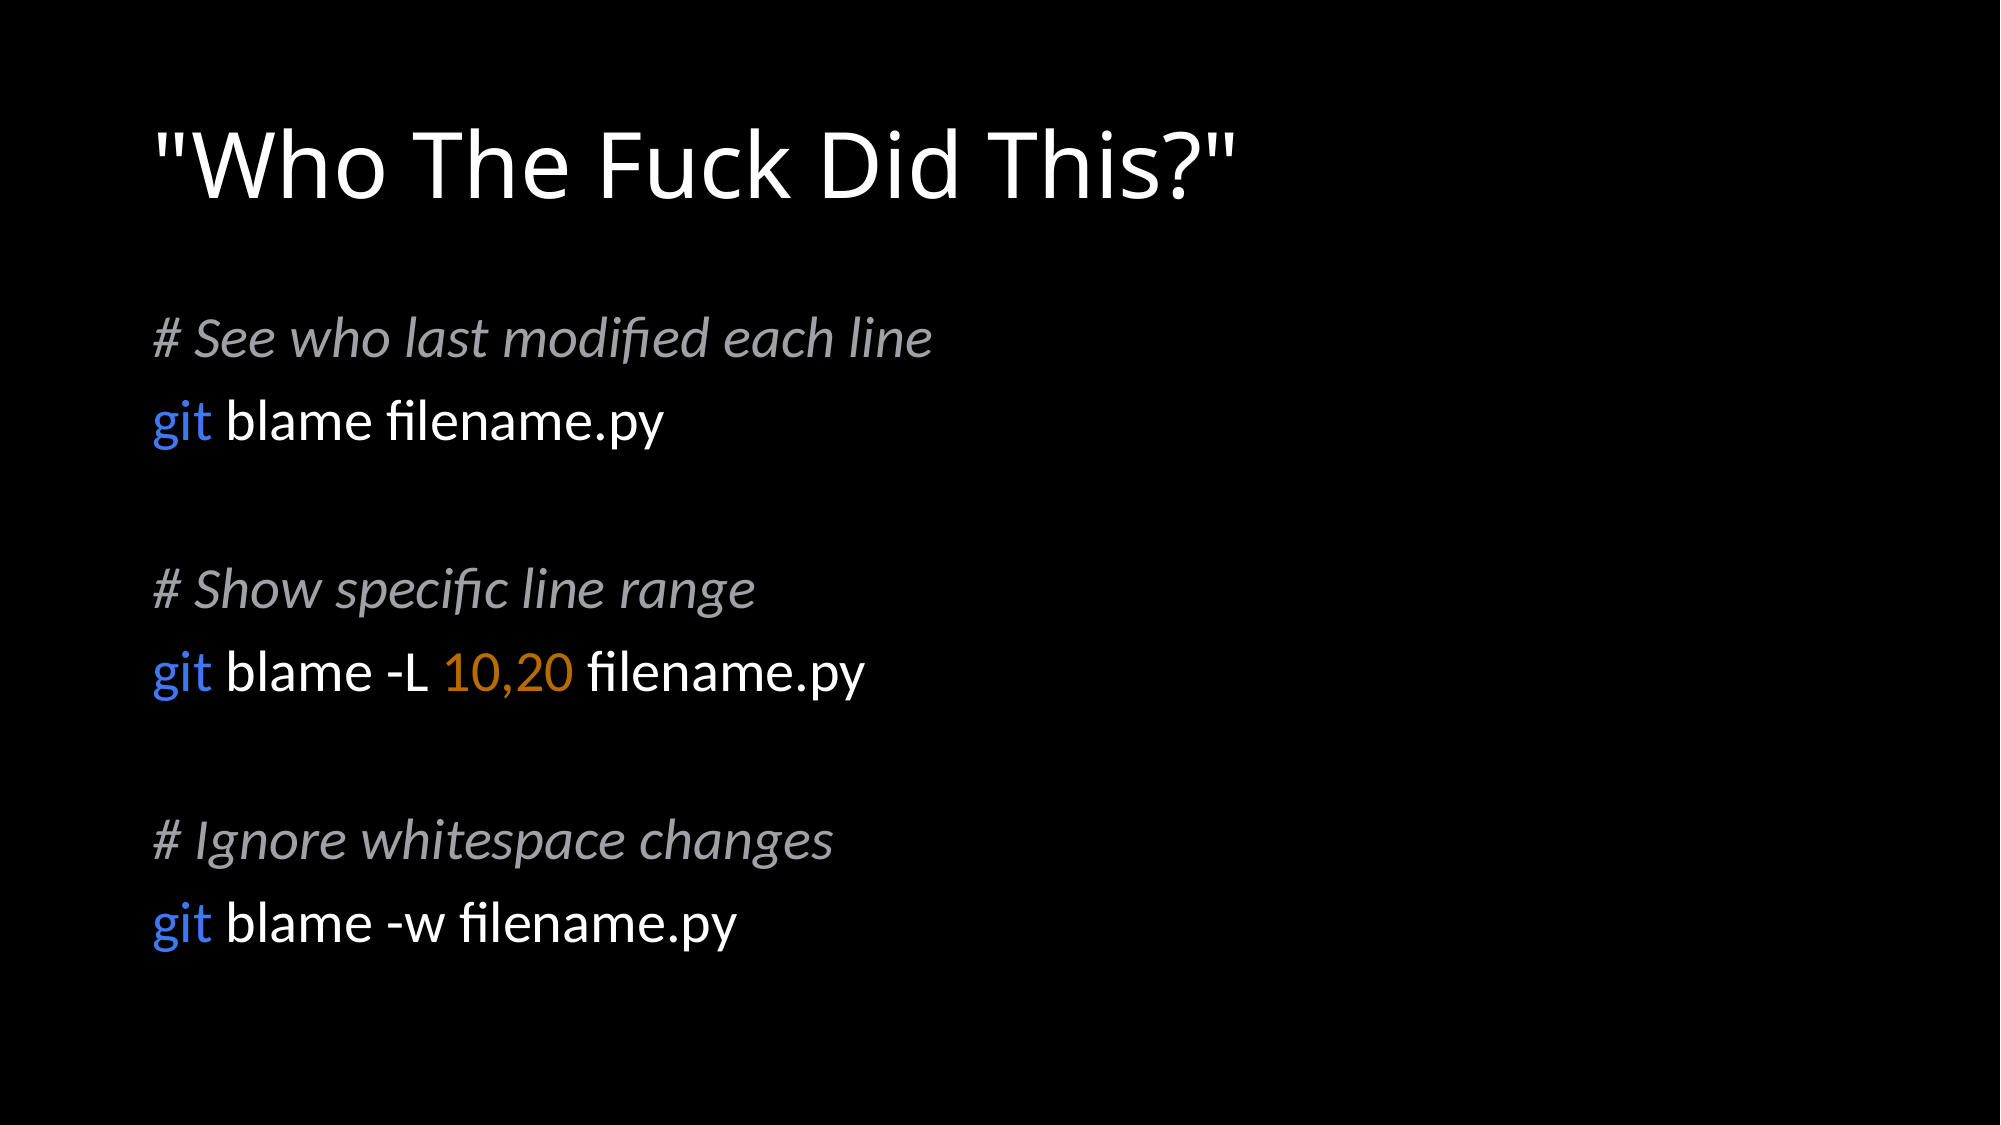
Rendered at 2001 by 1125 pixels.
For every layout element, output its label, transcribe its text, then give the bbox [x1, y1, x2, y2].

title "Who The Fuck Did This?" [137, 59, 1863, 278]
list # See who last modified each line git blame filename.py # Show specific line range git blame -L 10,20 filename.py # Ignore whitespace changes git blame -w filename.py [137, 299, 1863, 1014]
